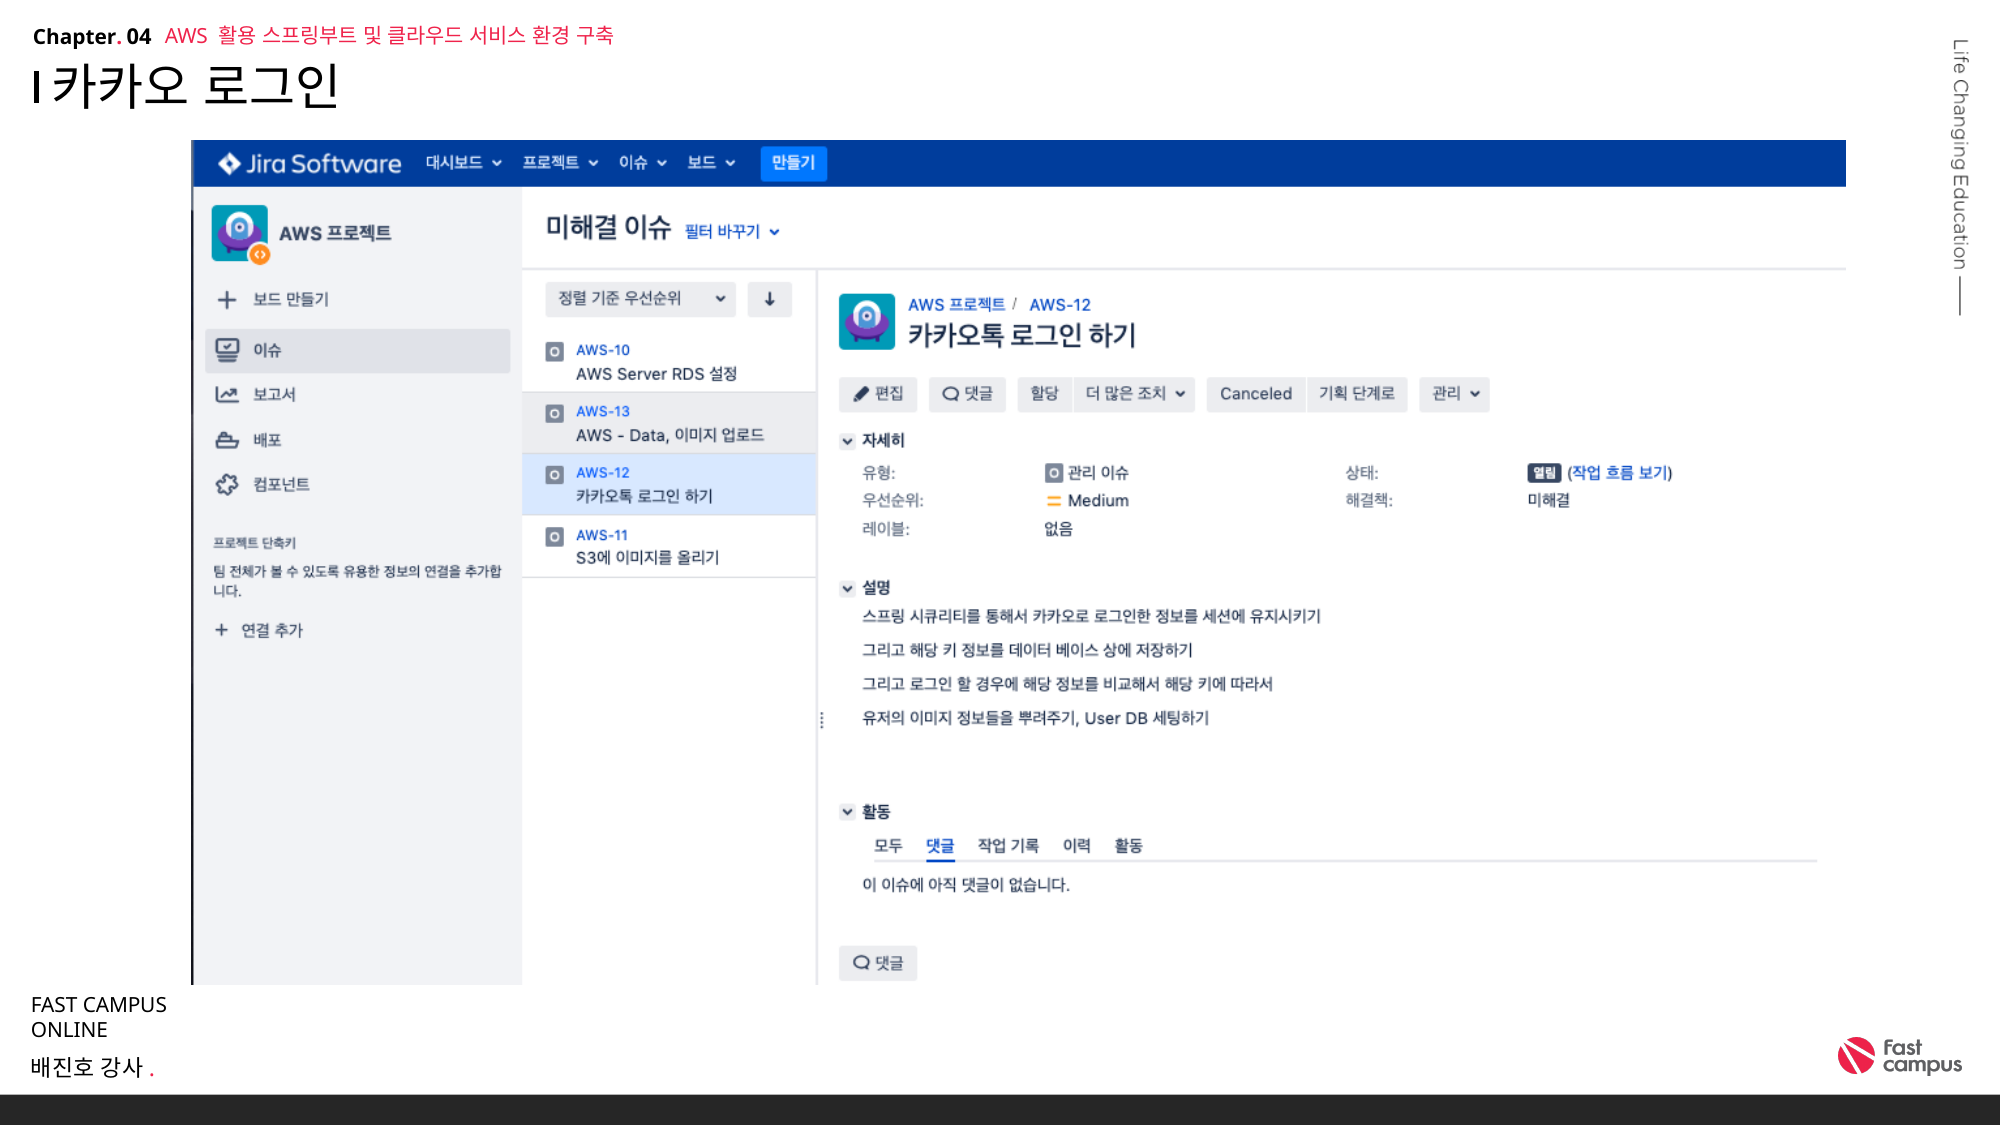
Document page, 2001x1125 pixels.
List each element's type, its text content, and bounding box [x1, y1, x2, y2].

list AWS 활용 스프링부트 및 클라우드 서비스 환경 구축 [150, 18, 674, 54]
list 04 [111, 18, 150, 54]
title 카카오 로그인 [36, 54, 1830, 111]
picture [1942, 23, 1981, 316]
picture [191, 140, 1846, 985]
picture [1838, 1037, 1962, 1076]
